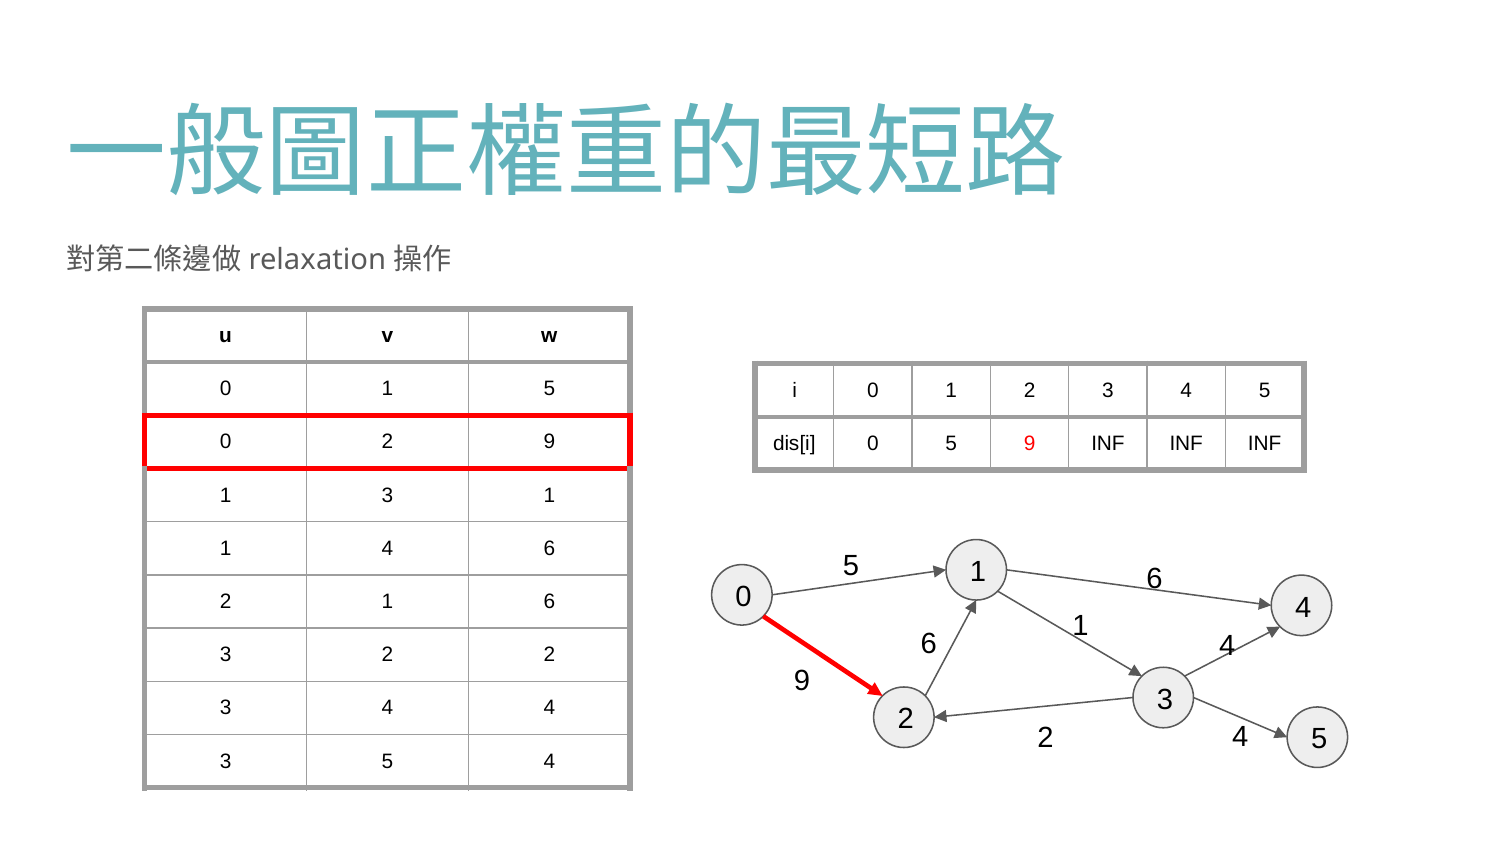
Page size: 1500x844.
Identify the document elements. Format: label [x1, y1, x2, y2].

table_header [469, 312, 627, 360]
table_cell [758, 419, 833, 467]
table_cell [469, 471, 627, 521]
table_header [991, 366, 1068, 415]
table_header [913, 366, 990, 415]
title [51, 72, 1449, 221]
table_cell [307, 418, 468, 466]
text_box [711, 531, 1348, 768]
table_cell [913, 419, 990, 467]
table_cell [147, 735, 306, 785]
table_cell [307, 629, 468, 681]
text_box [51, 225, 1348, 305]
table_cell [307, 735, 468, 785]
table_cell [307, 471, 468, 521]
table_cell [991, 419, 1068, 467]
table_cell [147, 364, 306, 413]
table_header [1226, 366, 1301, 415]
table_cell [469, 682, 627, 734]
table_cell [469, 418, 627, 466]
table_header [147, 312, 306, 360]
table_cell [469, 364, 627, 413]
table_cell [469, 576, 627, 627]
table_cell [307, 682, 468, 734]
table_cell [307, 364, 468, 413]
table_cell [147, 418, 306, 466]
table_header [758, 366, 833, 415]
table_cell [469, 522, 627, 574]
table_cell [147, 682, 306, 734]
table_cell [147, 522, 306, 574]
table_header [834, 366, 911, 415]
table_cell [834, 419, 911, 467]
table_cell [1148, 419, 1225, 467]
table_cell [147, 576, 306, 627]
table_header [1069, 366, 1146, 415]
table_header [1148, 366, 1225, 415]
table_cell [307, 576, 468, 627]
table_header [307, 312, 468, 360]
table_cell [1226, 419, 1301, 467]
table_cell [147, 629, 306, 681]
table_cell [307, 522, 468, 574]
table_cell [147, 471, 306, 521]
table_cell [1069, 419, 1146, 467]
table_cell [469, 735, 627, 785]
table_cell [469, 629, 627, 681]
